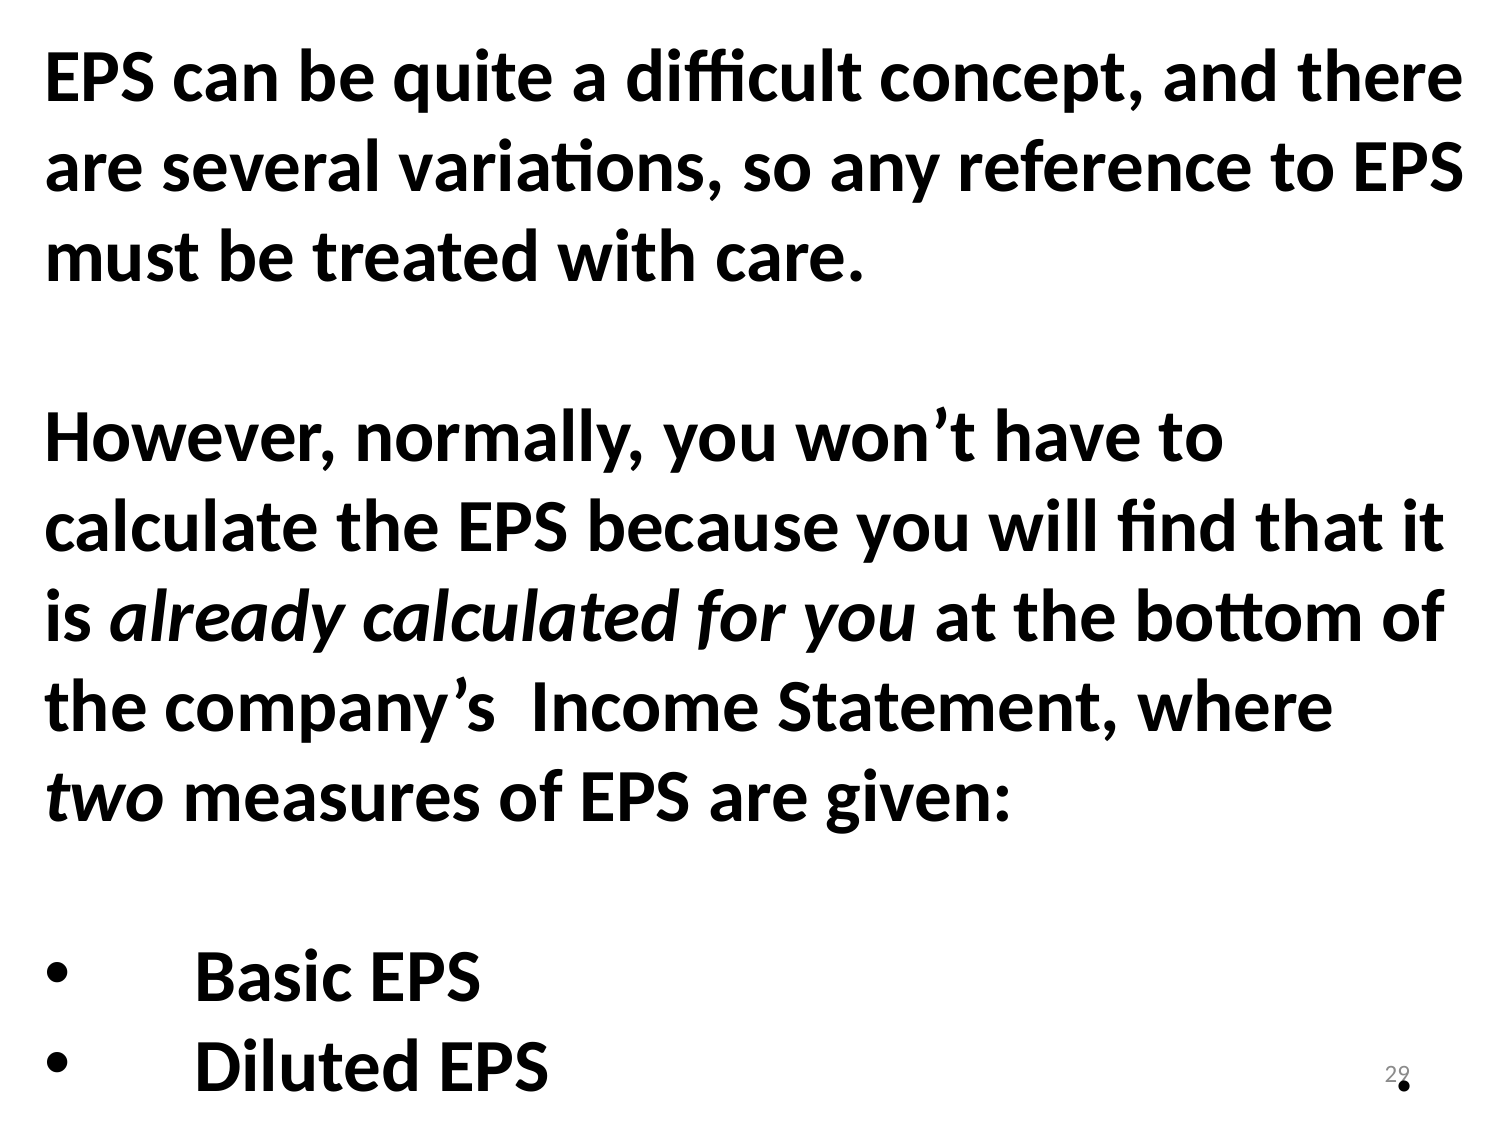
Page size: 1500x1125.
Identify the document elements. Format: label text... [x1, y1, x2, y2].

text_box EPS can be quite a difficult concept, and there are several variations, so any reference to EPS must be treated with care. However, normally, you won’t have to calculate the EPS because you will find that it is already calculated for you at the bottom of the company’s Income Statement, where two measures of EPS are given: Basic EPS Diluted EPS . [29, 19, 1483, 1114]
